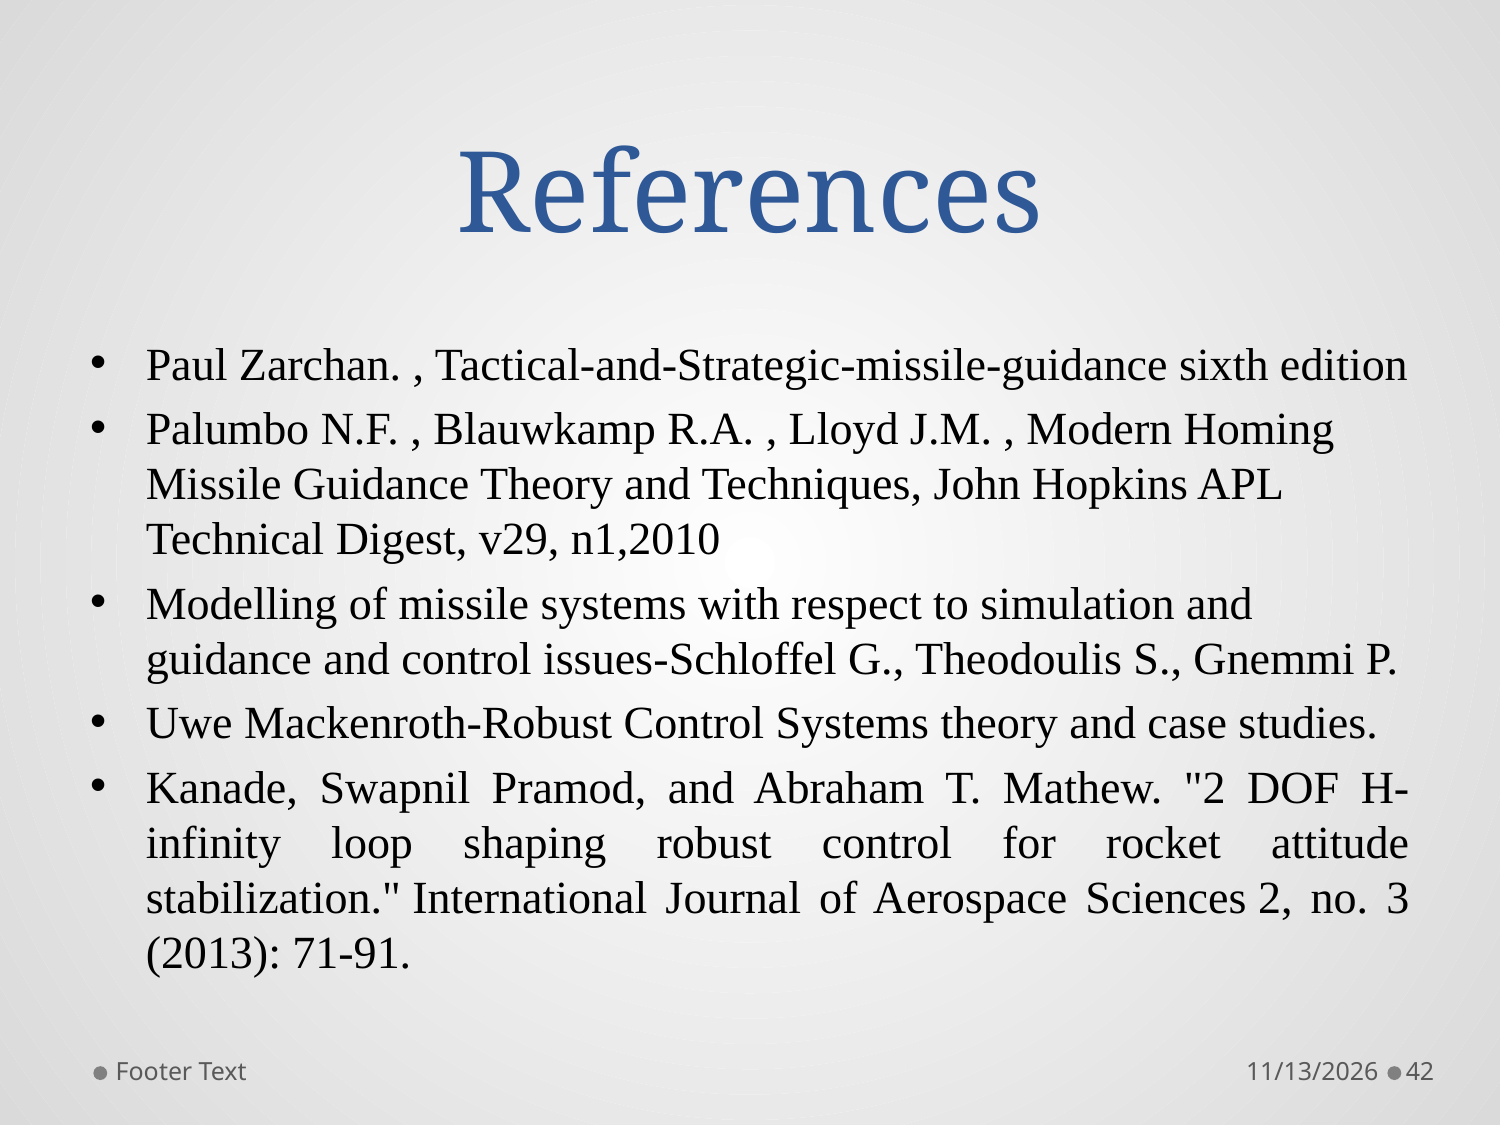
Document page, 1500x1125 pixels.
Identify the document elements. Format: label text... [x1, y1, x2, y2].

title References [75, 0, 1425, 262]
list Paul Zarchan. , Tactical-and-Strategic-missile-guidance sixth edition Palumbo N.F. , Blauwkamp R.A. , Lloyd J.M. , Modern Homing Missile Guidance Theory and Techniques, John Hopkins APL Technical Digest, v29, n1,2010 Modelling of missile systems with respect to simulation and guidance and control issues-Schloffel G., Theodoulis S., Gnemmi P. Uwe Mackenroth-Robust Control Systems theory and case studies. Kanade, Swapnil Pramod, and Abraham T. Mathew. "2 DOF H-infinity loop shaping robust control for rocket attitude stabilization." International Journal of Aerospace Sciences 2, no. 3 (2013): 71-91. [75, 262, 1425, 1005]
slide_number 42 [1401, 1042, 1494, 1103]
footer Footer Text [108, 1042, 576, 1103]
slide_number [1043, 1042, 1386, 1103]
